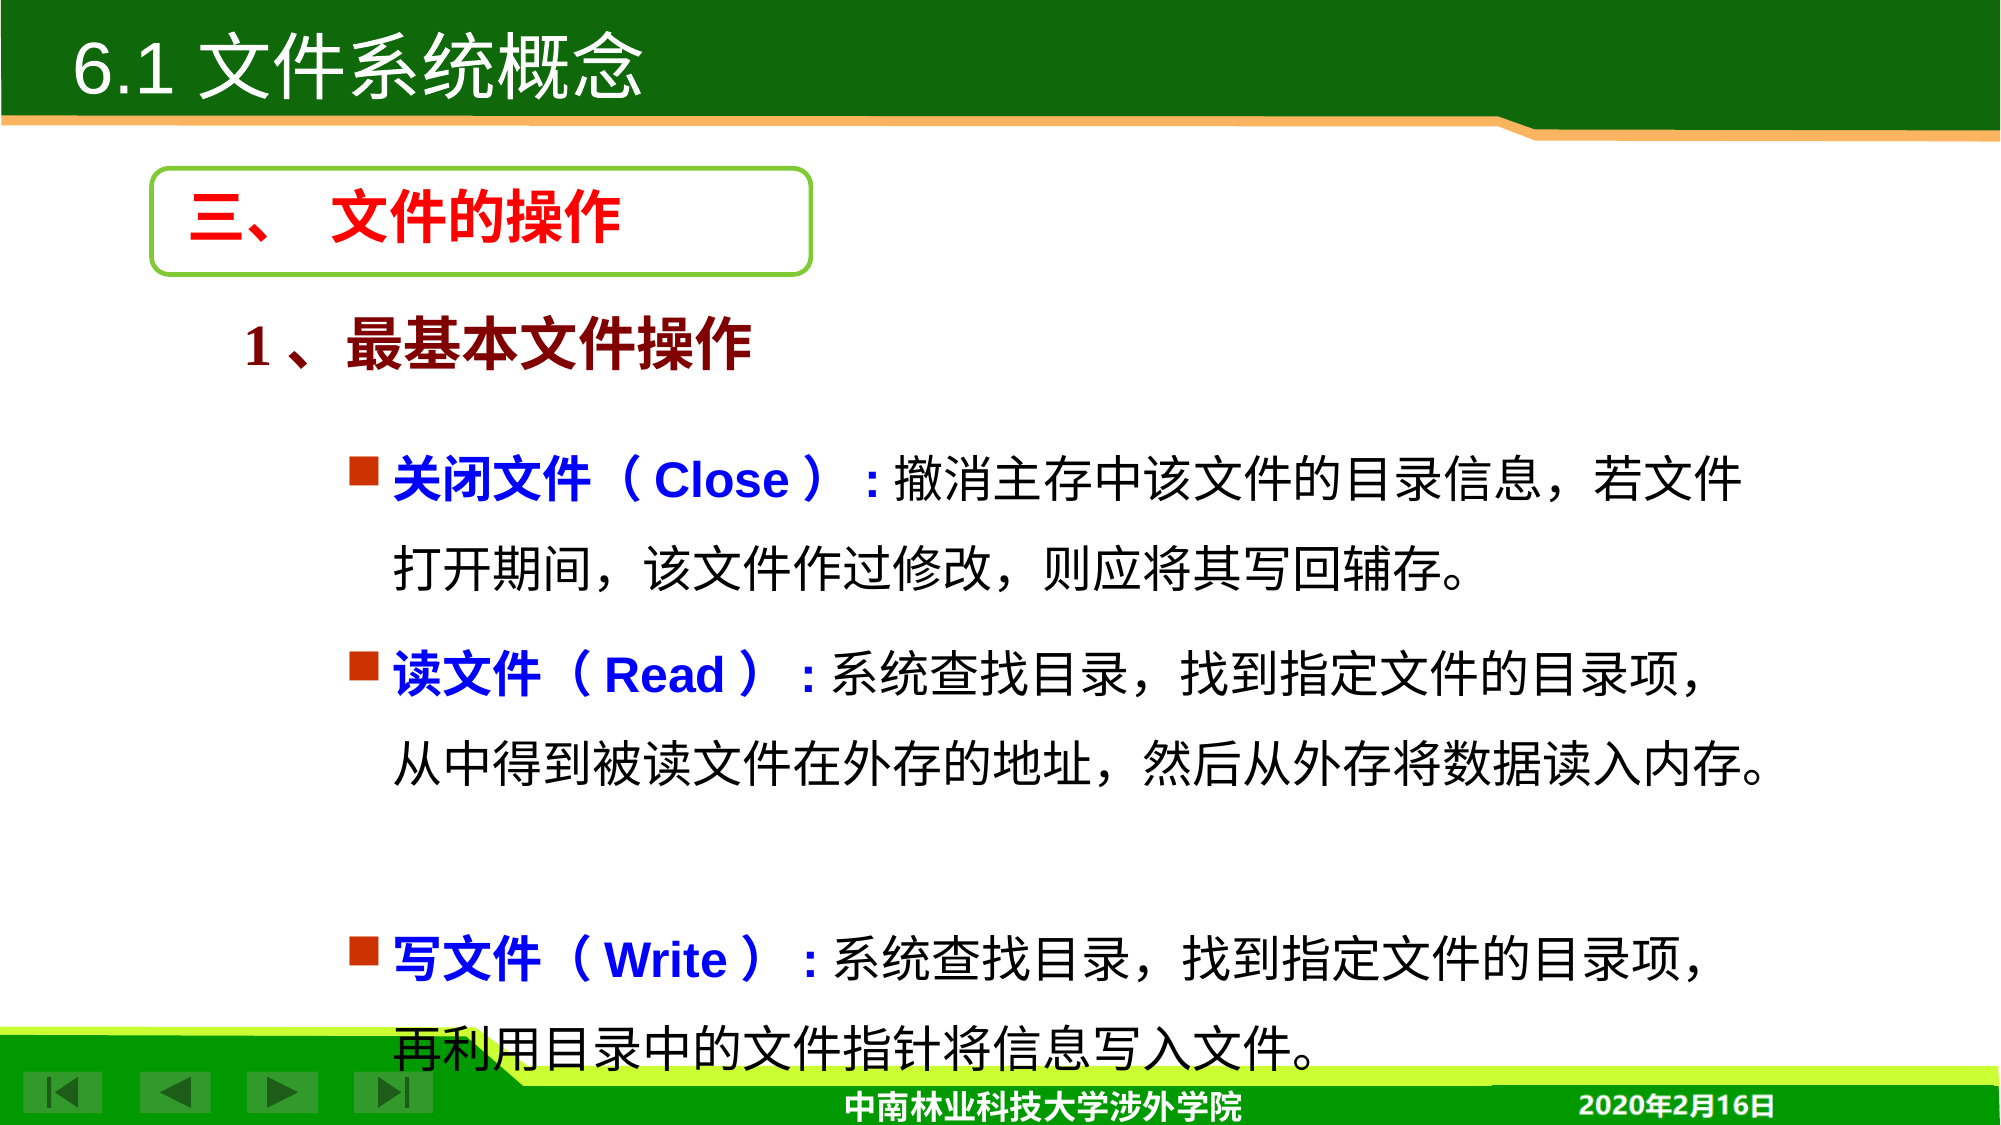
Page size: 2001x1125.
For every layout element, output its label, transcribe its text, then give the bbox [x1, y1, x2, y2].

text_box 1、最基本文件操作 [228, 299, 816, 385]
text_box 三、 文件的操作 [173, 172, 918, 258]
text_box [151, 168, 811, 275]
list 关闭文件（Close）:撤消主存中该文件的目录信息，若文件打开期间，该文件作过修改，则应将其写回辅存。 读文件（Read）:系统查找目录，找到指定文件的目录项，从中得到被读文件在外存的地址，然后从外存将数据读入内存。 写文件（Write）:系统查找目录，找到指定文件的目录项，再利用目录中的文件指针将信息写入文件。 [255, 410, 1780, 978]
